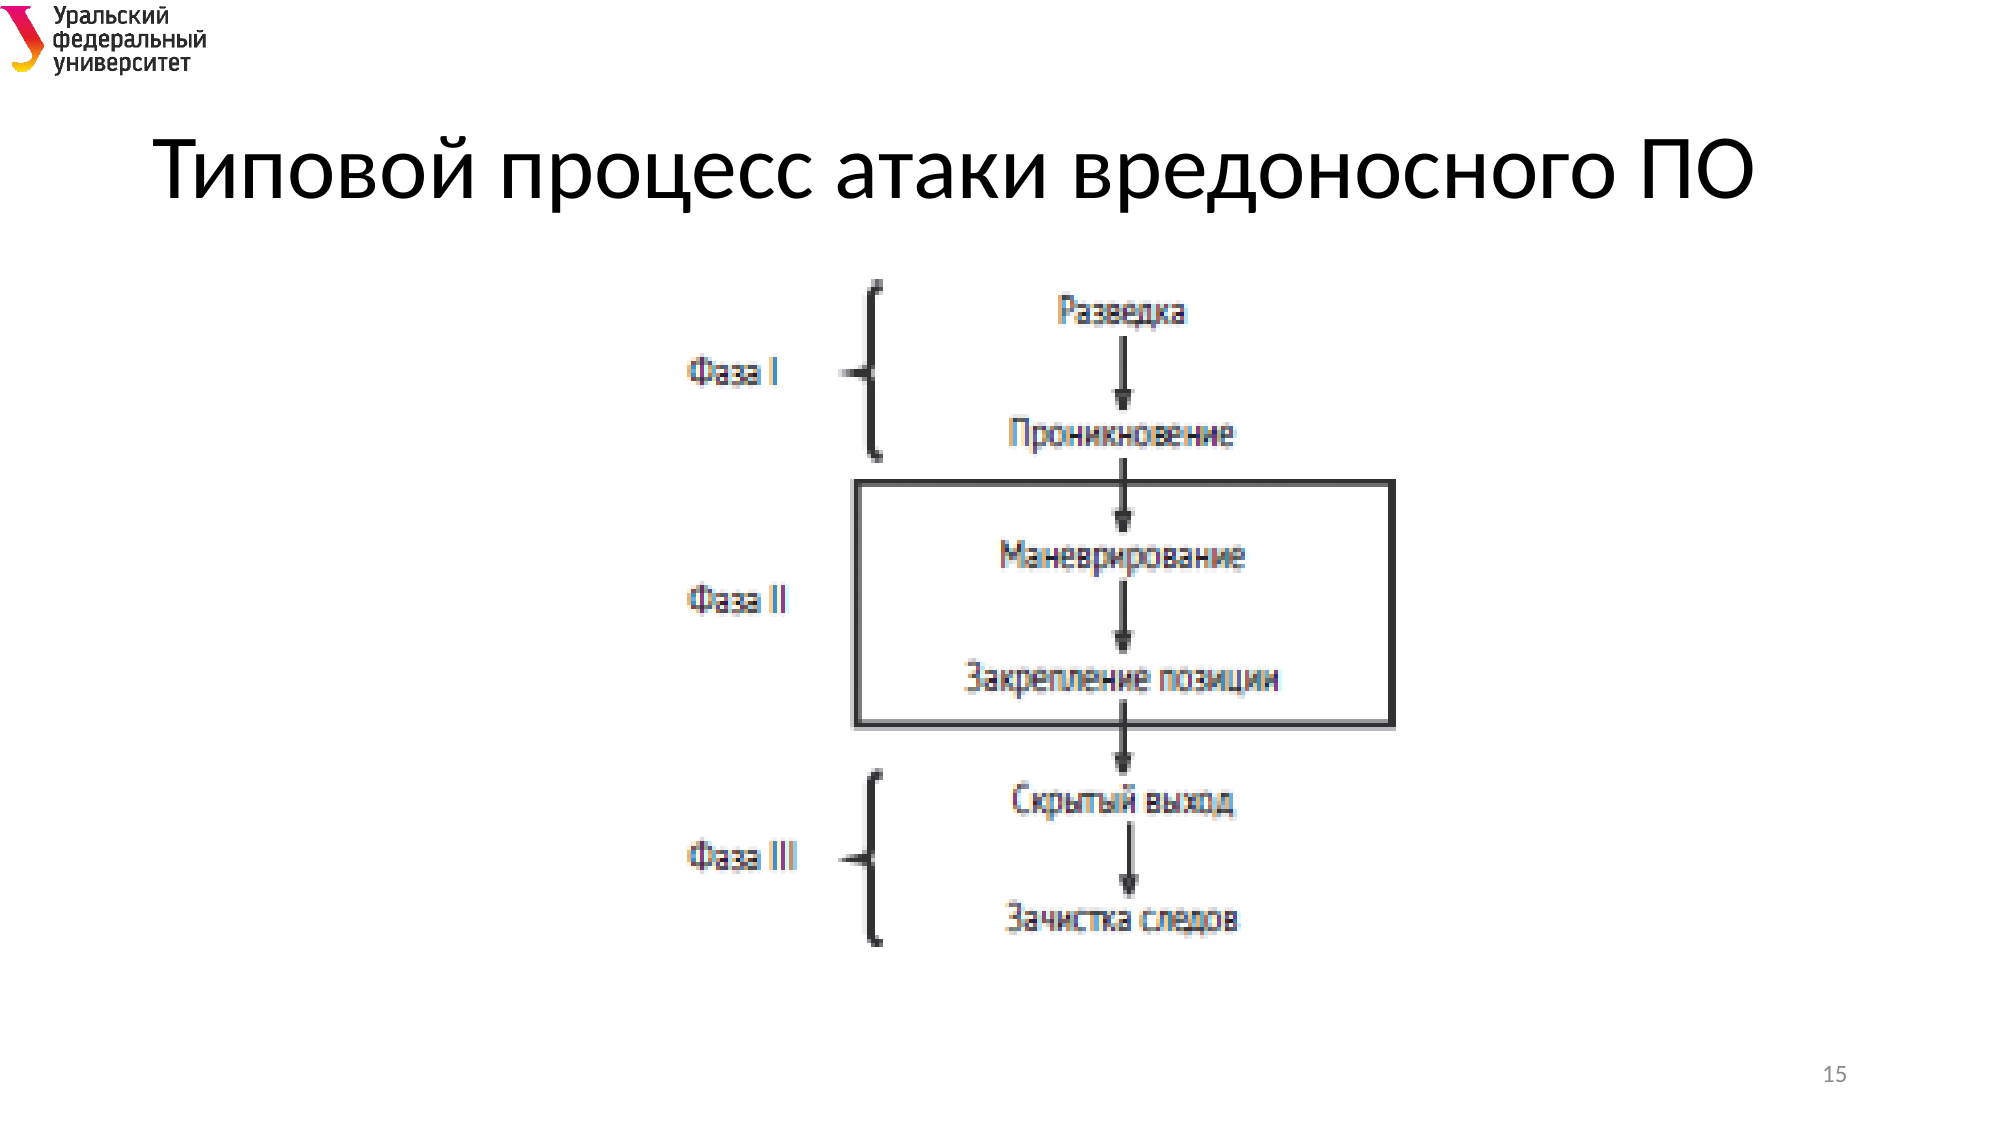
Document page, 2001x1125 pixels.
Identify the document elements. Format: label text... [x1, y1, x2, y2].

picture [0, 3, 221, 76]
title Типовой процесс атаки вредоносного ПО [137, 59, 1863, 278]
slide_number 15 [1412, 1042, 1863, 1103]
picture [634, 243, 1446, 952]
